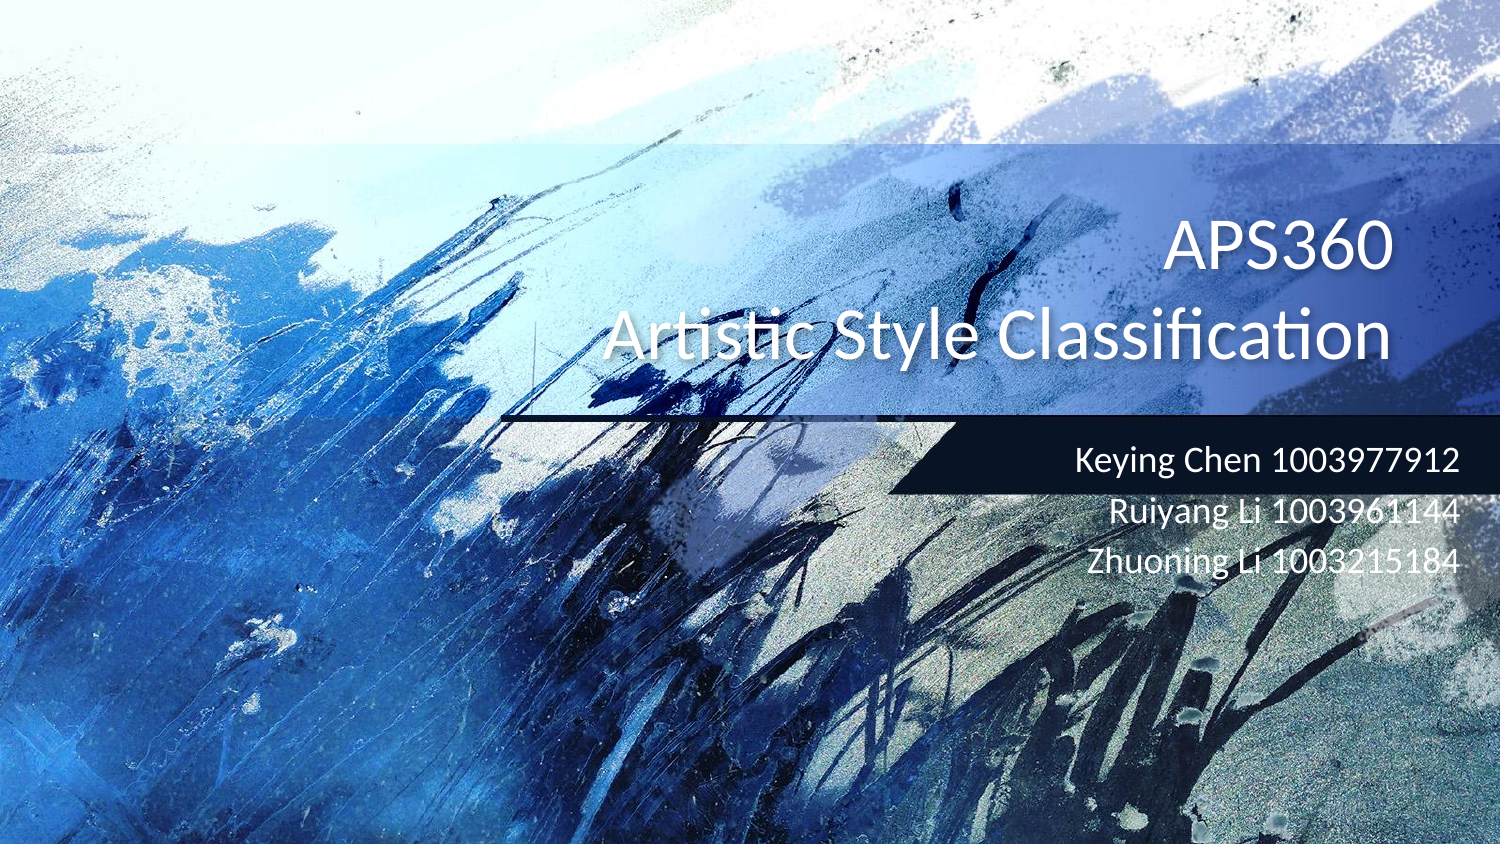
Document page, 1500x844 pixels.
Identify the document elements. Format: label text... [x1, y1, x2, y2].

title APS360 Artistic Style Classification [85, 152, 1410, 418]
picture [0, 0, 1500, 844]
subtitle Keying Chen 1003977912 Ruiyang Li 1003961144 Zhuoning Li 1003215184 [147, 427, 1476, 633]
